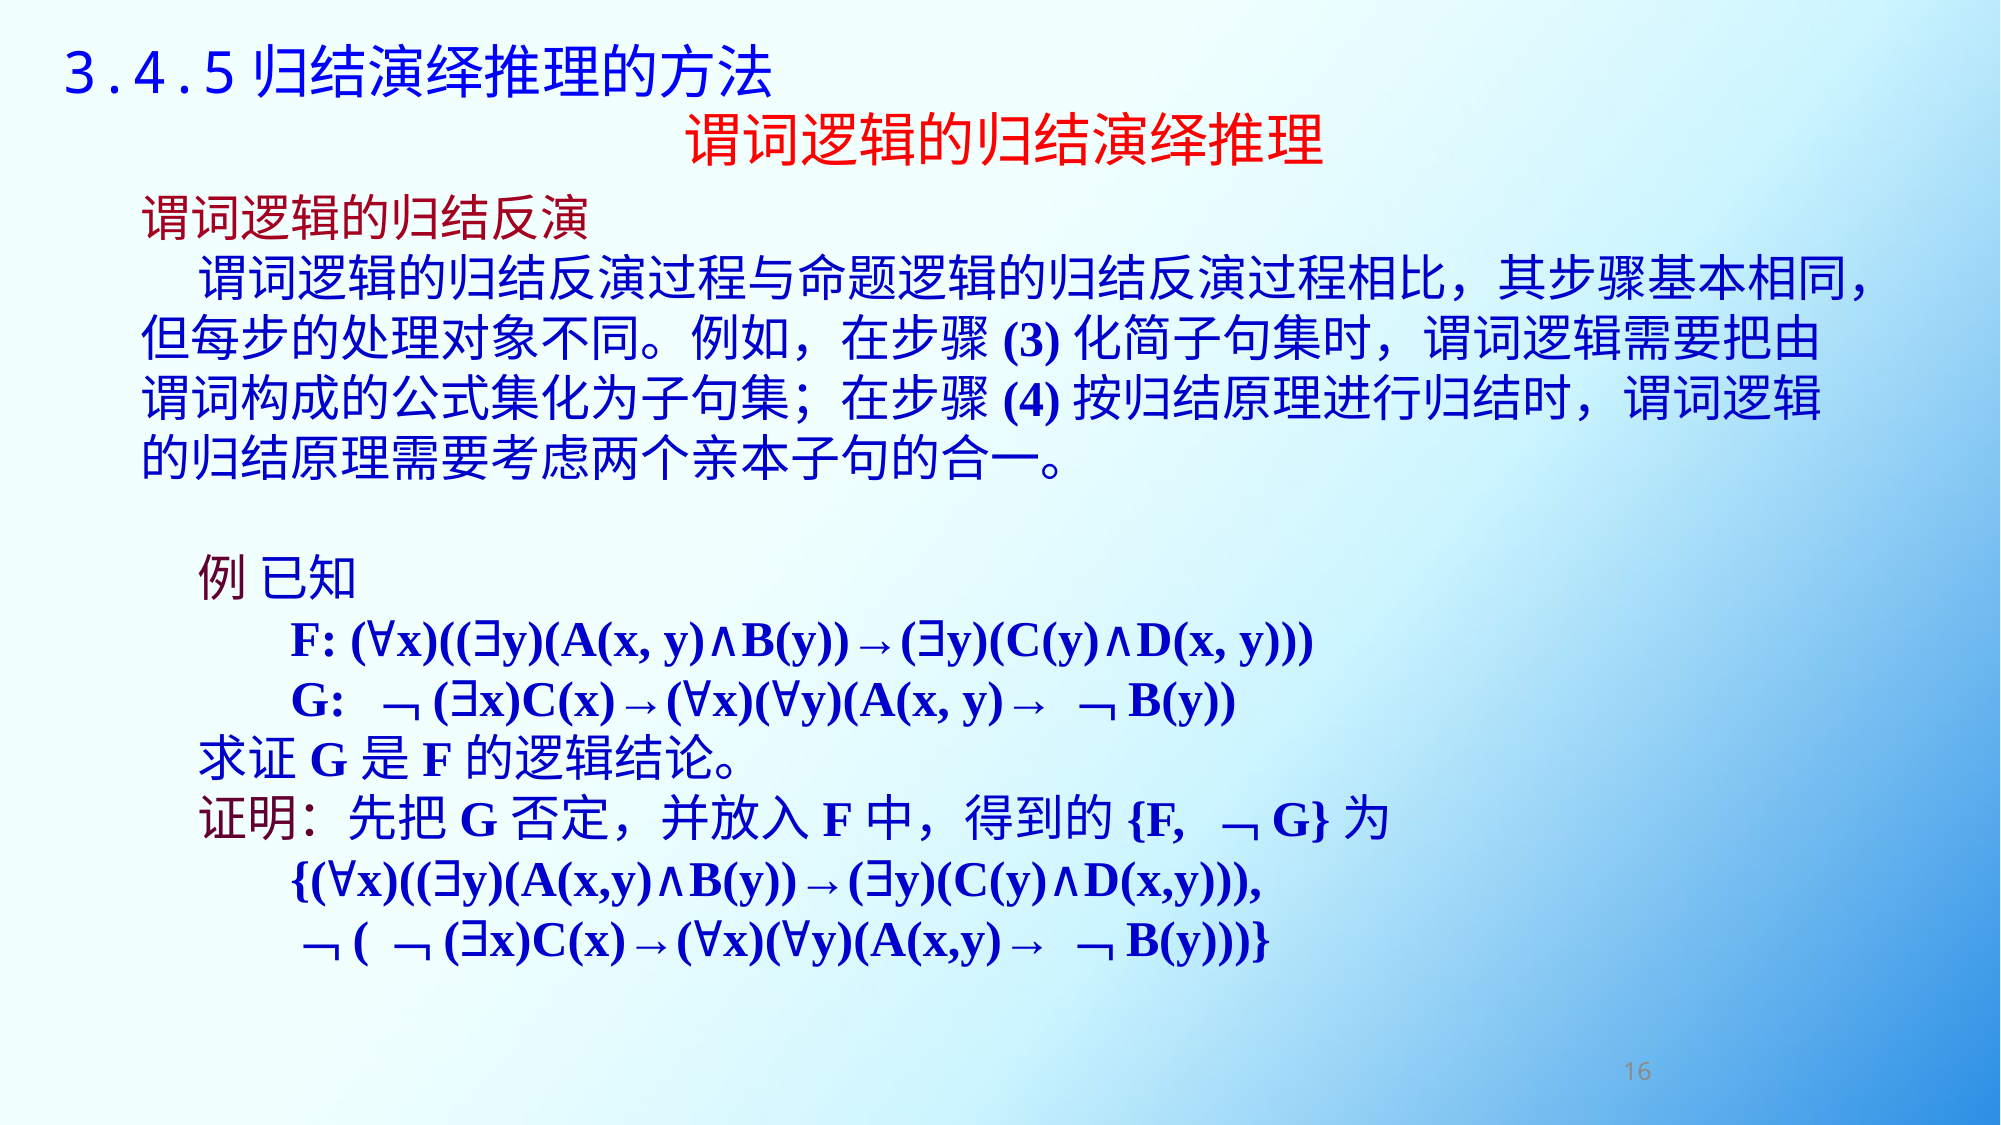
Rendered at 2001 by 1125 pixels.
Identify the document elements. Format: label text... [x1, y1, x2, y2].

text_box 谓词逻辑的归结反演 谓词逻辑的归结反演过程与命题逻辑的归结反演过程相比，其步骤基本相同，但每步的处理对象不同。例如，在步骤(3)化简子句集时，谓词逻辑需要把由谓词构成的公式集化为子句集；在步骤(4)按归结原理进行归结时，谓词逻辑的归结原理需要考虑两个亲本子句的合一。 例 已知 F: (∀x)((∃y)(A(x, y)∧B(y))→(∃y)(C(y)∧D(x, y))) G: ﹁(∃x)C(x)→(∀x)(∀y)(A(x, y)→﹁B(y)) 求证G是F的逻辑结论。 证明：先把G否定，并放入F中，得到的{F, ﹁G}为 {(∀x)((∃y)(A(x,y)∧B(y))→(∃y)(C(y)∧D(x,y))), ﹁(﹁(∃x)C(x)→(∀x)(∀y)(A(x,y)→﹁B(y)))} [125, 178, 1889, 974]
title 3.4.5归结演绎推理的方法 [47, 21, 1398, 95]
picture [0, 0, 2001, 1125]
text_box 谓词逻辑的归结演绎推理 [47, 95, 1967, 181]
slide_number 16 [1412, 1042, 1863, 1103]
